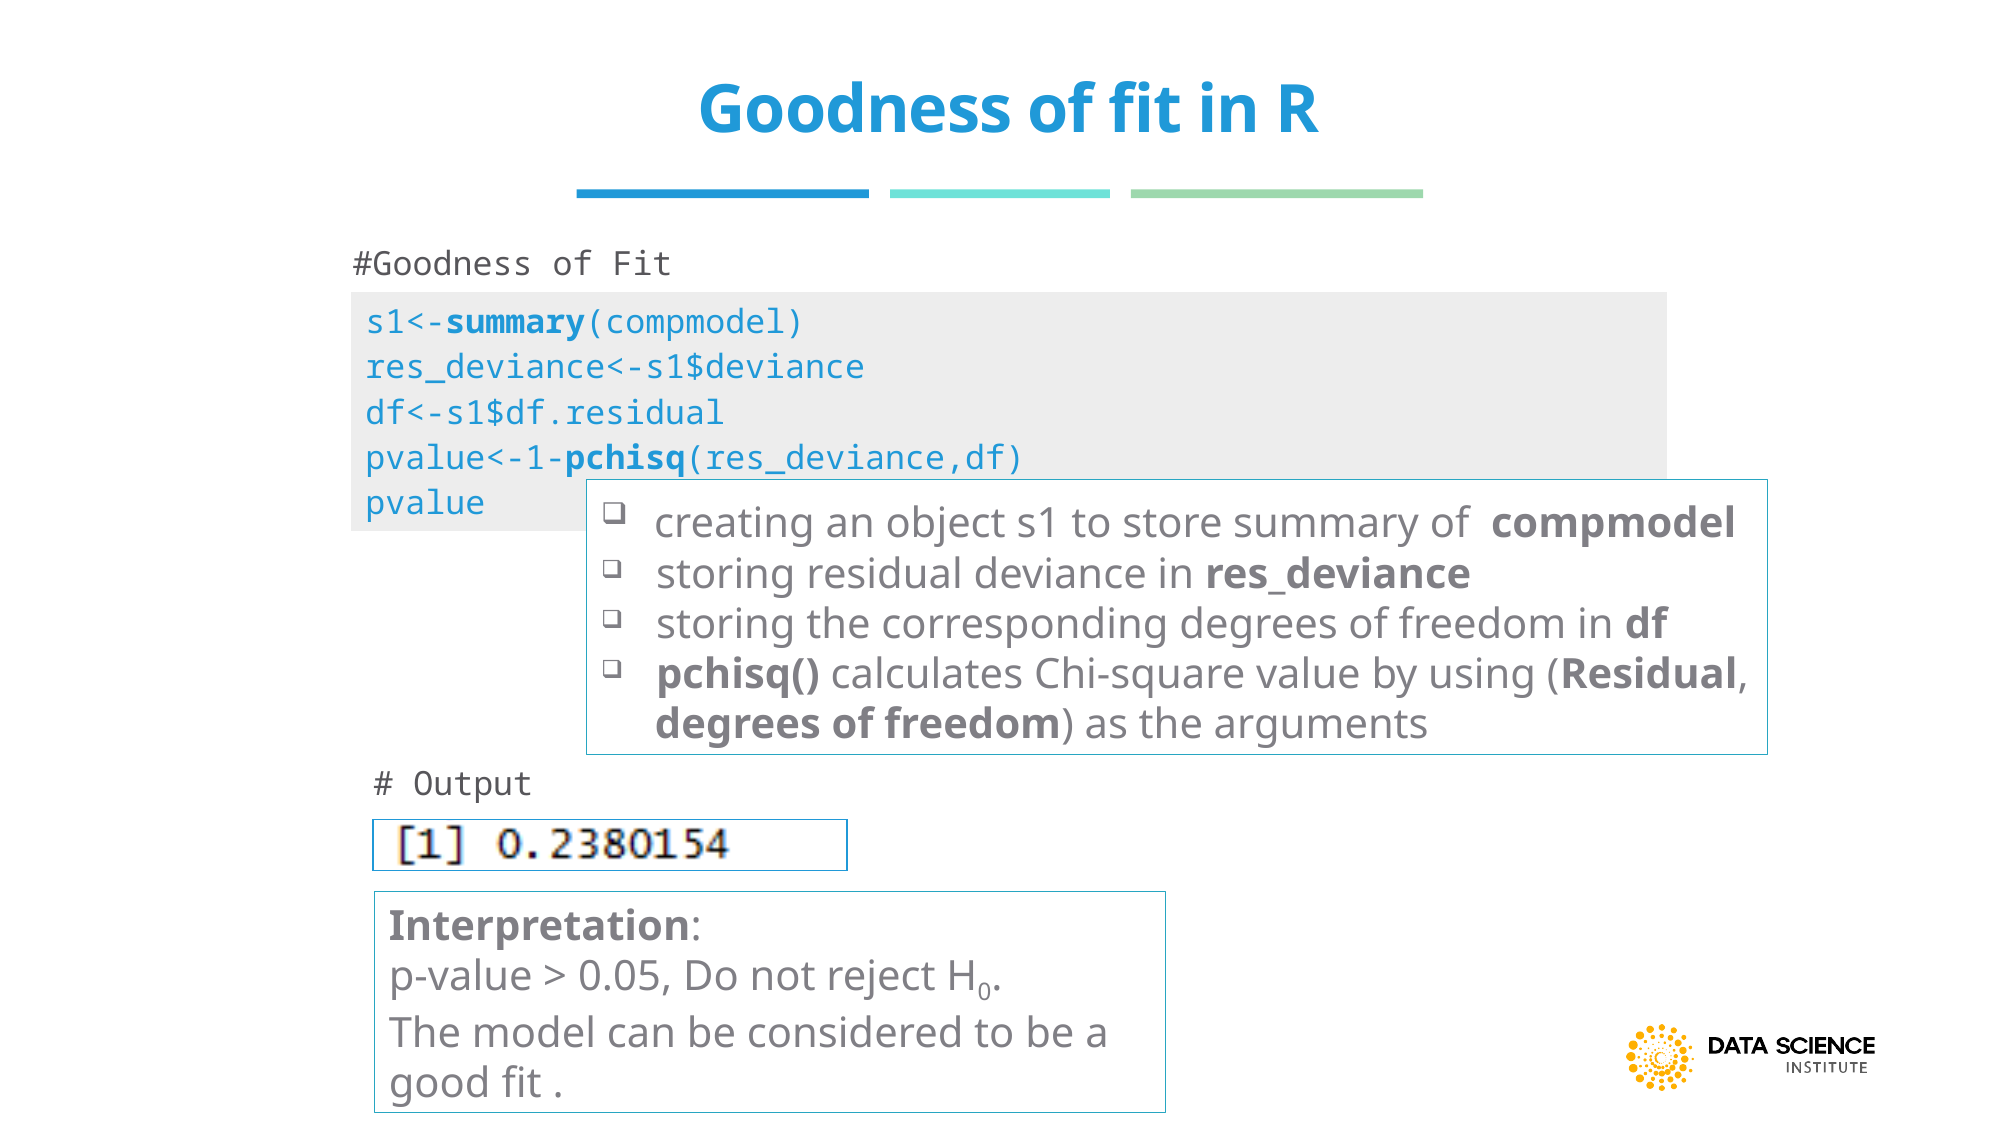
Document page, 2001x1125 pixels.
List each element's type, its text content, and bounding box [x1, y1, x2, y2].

picture [1804, 1061, 1811, 1073]
text_box # Output [358, 754, 549, 810]
text_box creating an object s1 to store summary of compmodel storing residual deviance in res_deviance storing the corresponding degrees of freedom in df pchisq() calculates Chi-square value by using (Residual, degrees of freedom) as the arguments [586, 479, 1768, 755]
picture [1792, 1062, 1801, 1073]
picture [1860, 1062, 1867, 1073]
picture [1845, 1037, 1862, 1054]
picture [1839, 1062, 1847, 1073]
table_header s1<-summary(compmodel) res_deviance<-s1$deviance df<-s1$df.residual pvalue<-1-pchisq(res_deviance,df) pvalue [351, 292, 1667, 531]
text_box Interpretation: p-value > 0.05, Do not reject H0. The model can be considered to be a good fit . [373, 891, 1166, 1113]
picture [1828, 1037, 1844, 1054]
title Goodness of fit in R [386, 44, 1614, 178]
picture [373, 819, 847, 871]
picture [1776, 1037, 1808, 1054]
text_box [576, 189, 1424, 199]
picture [1626, 1024, 1694, 1091]
text_box #Goodness of Fit [337, 235, 688, 290]
